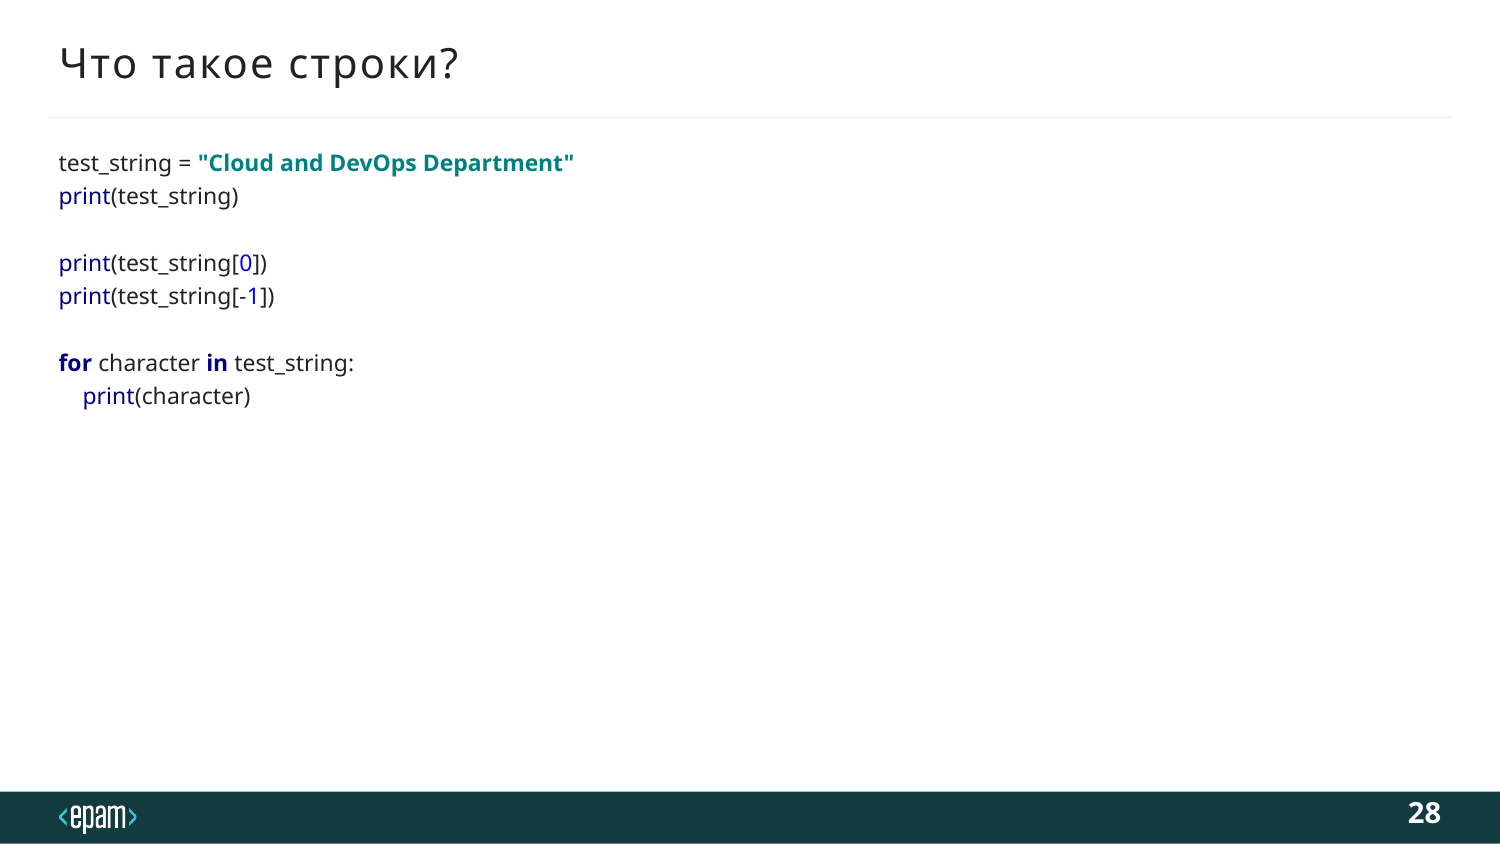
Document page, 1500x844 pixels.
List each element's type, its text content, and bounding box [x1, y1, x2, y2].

list test_string = "Cloud and DevOps Department" print(test_string) print(test_string[0]) print(test_string[-1]) for character in test_string: print(character) [58, 142, 1442, 735]
title Что такое строки? [59, 37, 1442, 87]
slide_number 28 [1216, 791, 1442, 844]
